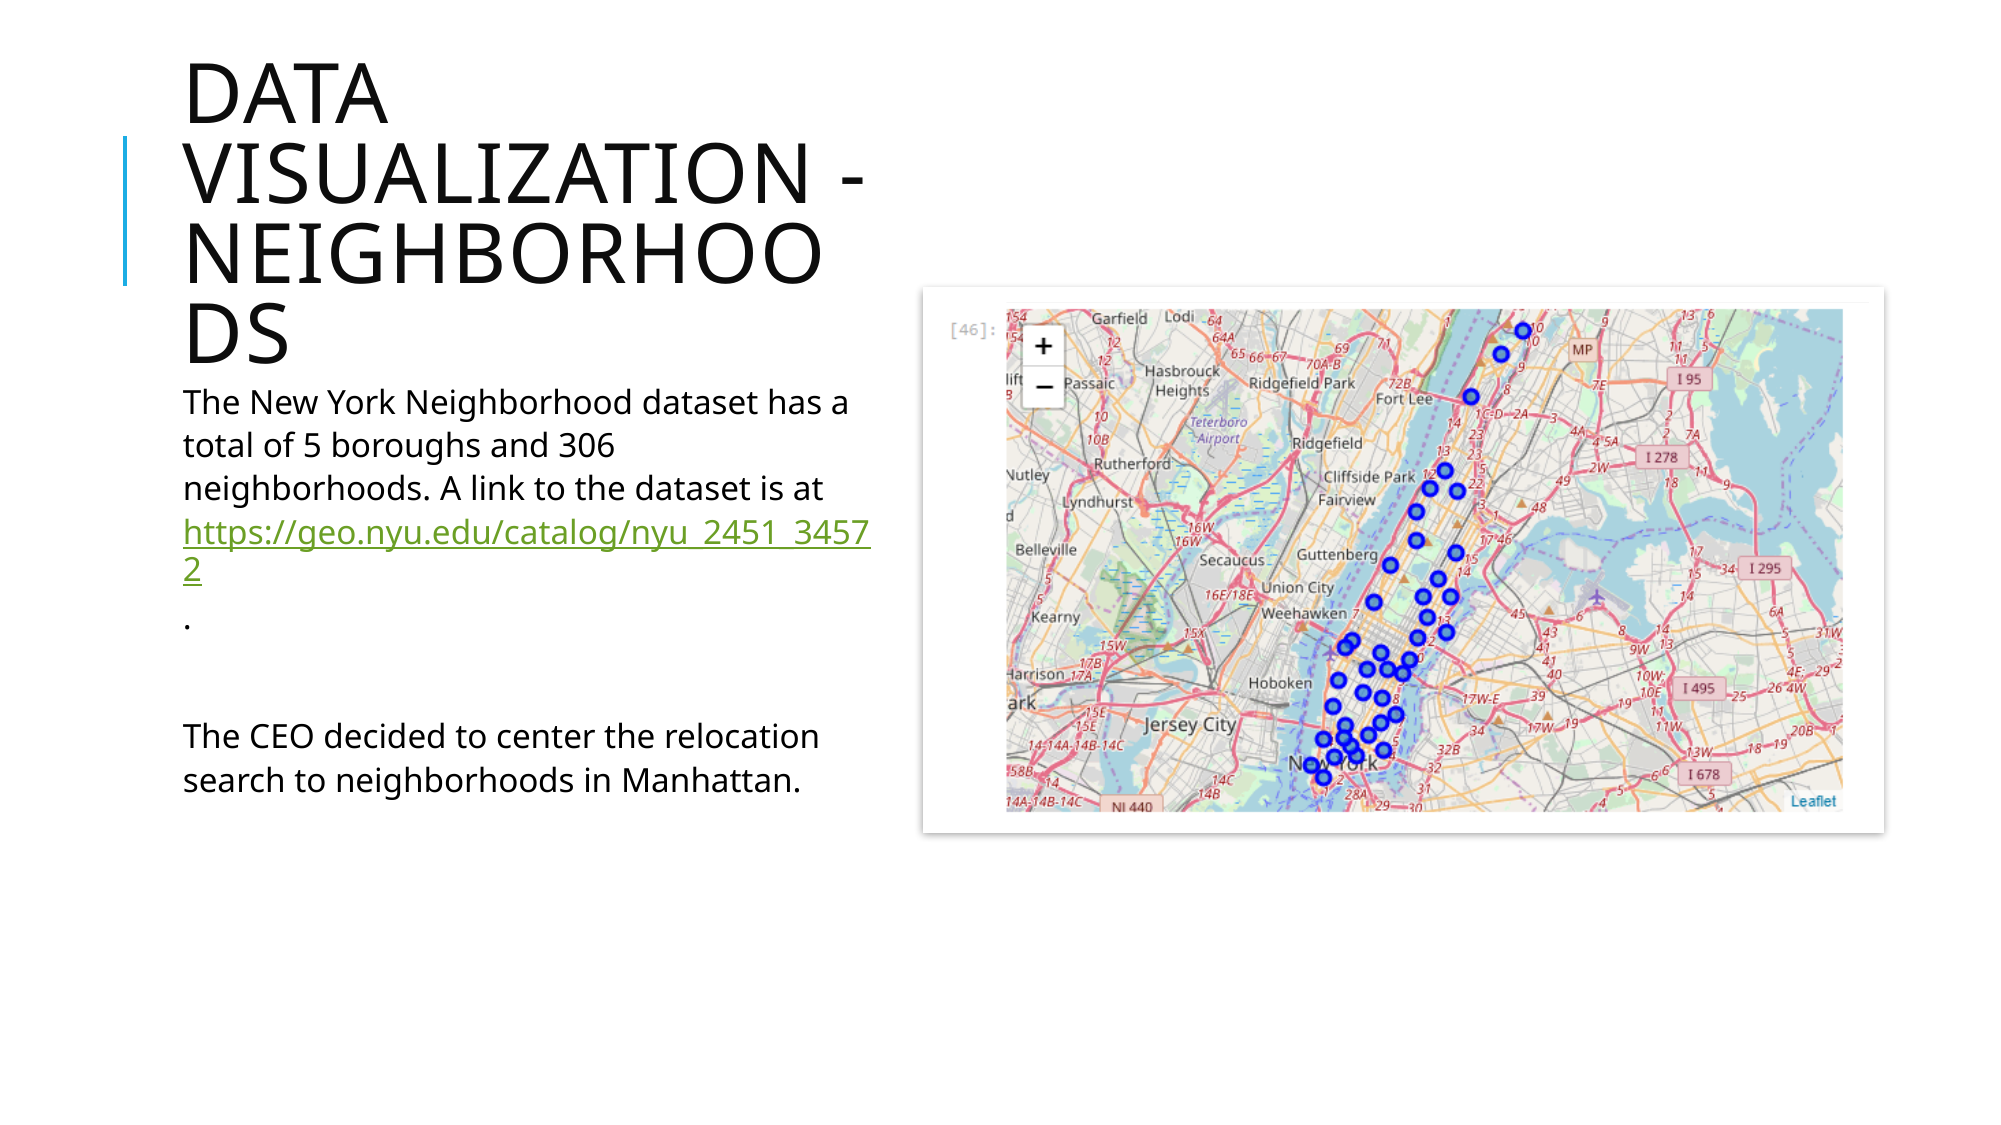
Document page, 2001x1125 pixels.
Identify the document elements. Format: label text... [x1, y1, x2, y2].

list The New York Neighborhood dataset has a total of 5 boroughs and 306 neighborhoods. A link to the dataset is at https://geo.nyu.edu/catalog/nyu_2451_34572. The CEO decided to center the relocation search to neighborhoods in Manhattan. [168, 370, 888, 988]
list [937, 301, 1870, 819]
title Data visualization -neighborhoods [168, 77, 888, 363]
